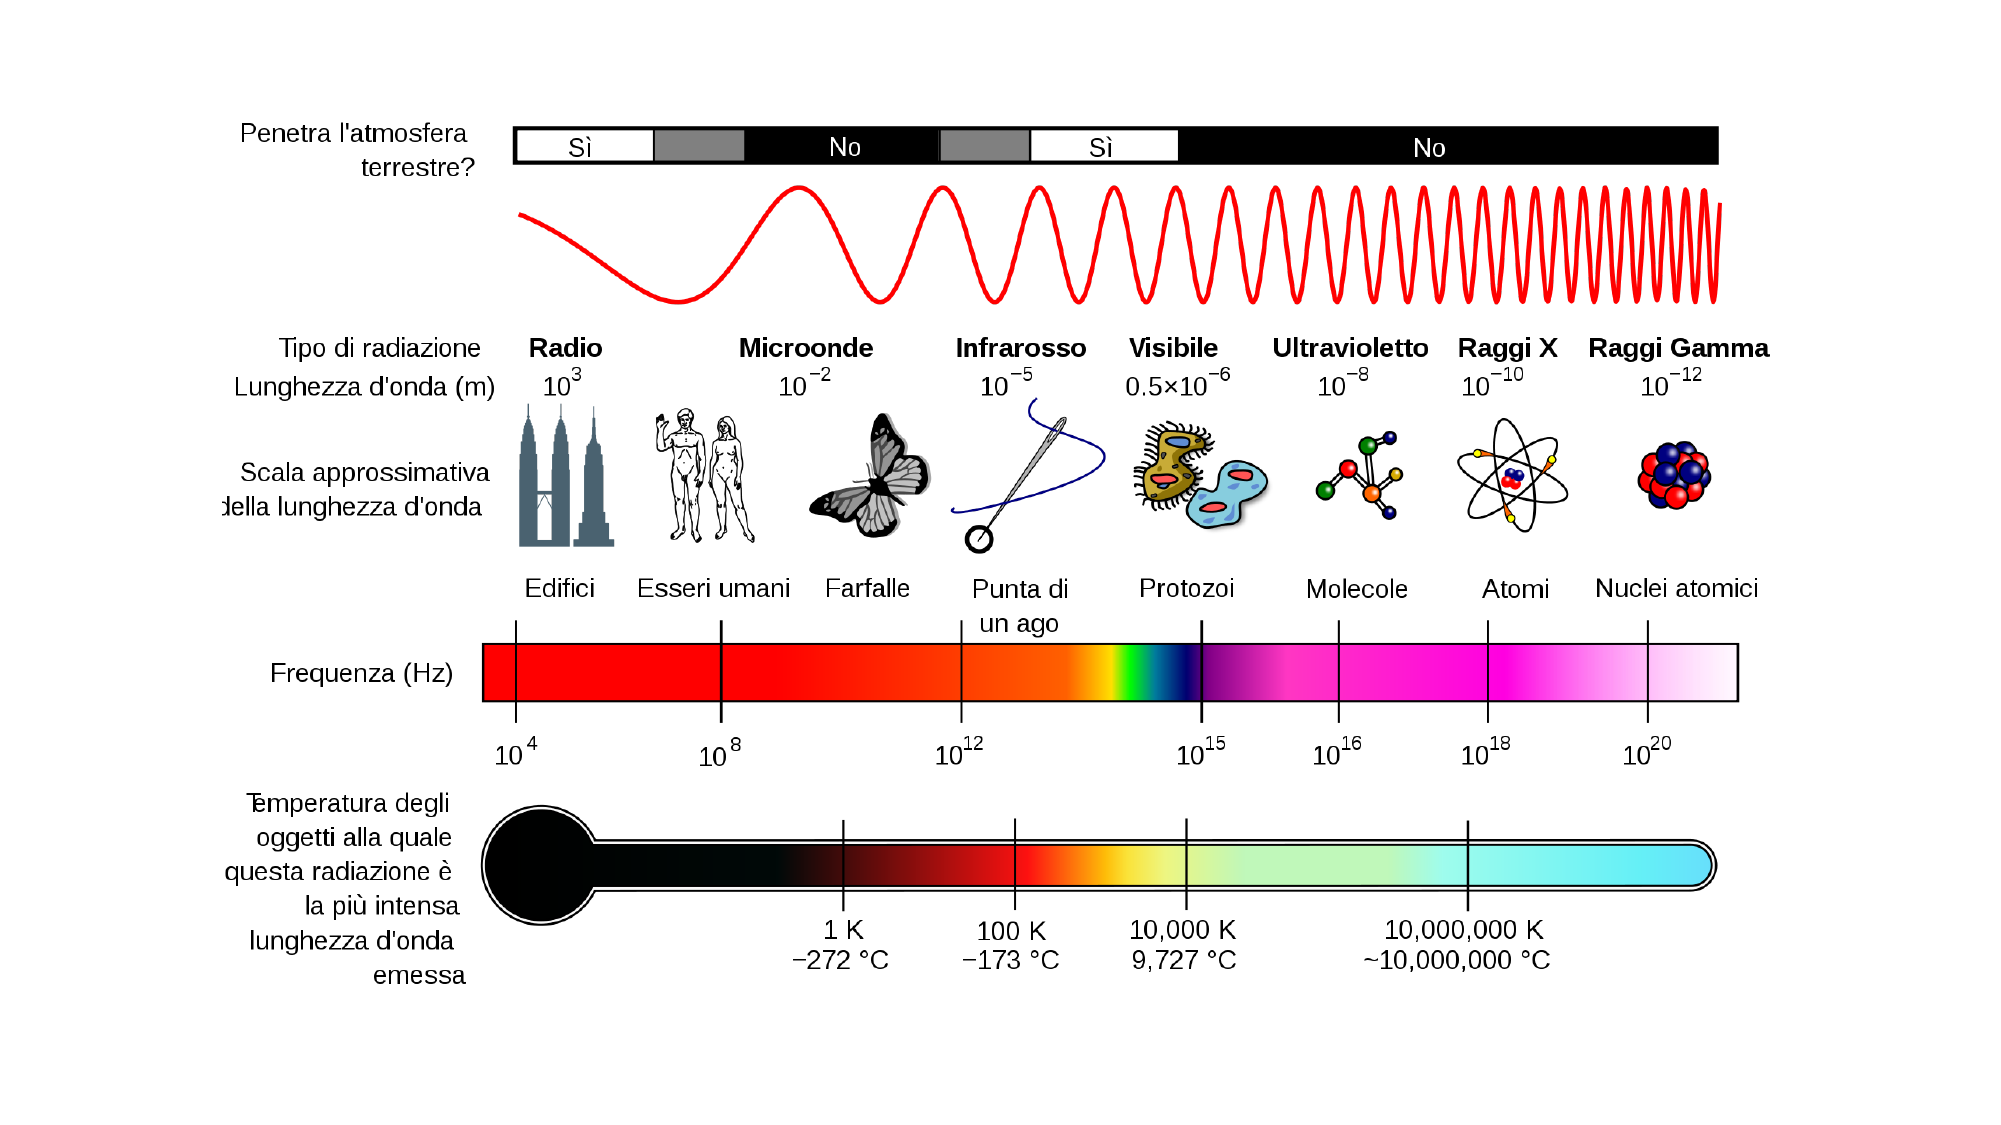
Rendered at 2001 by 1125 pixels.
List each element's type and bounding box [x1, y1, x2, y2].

picture [222, 105, 1778, 1020]
